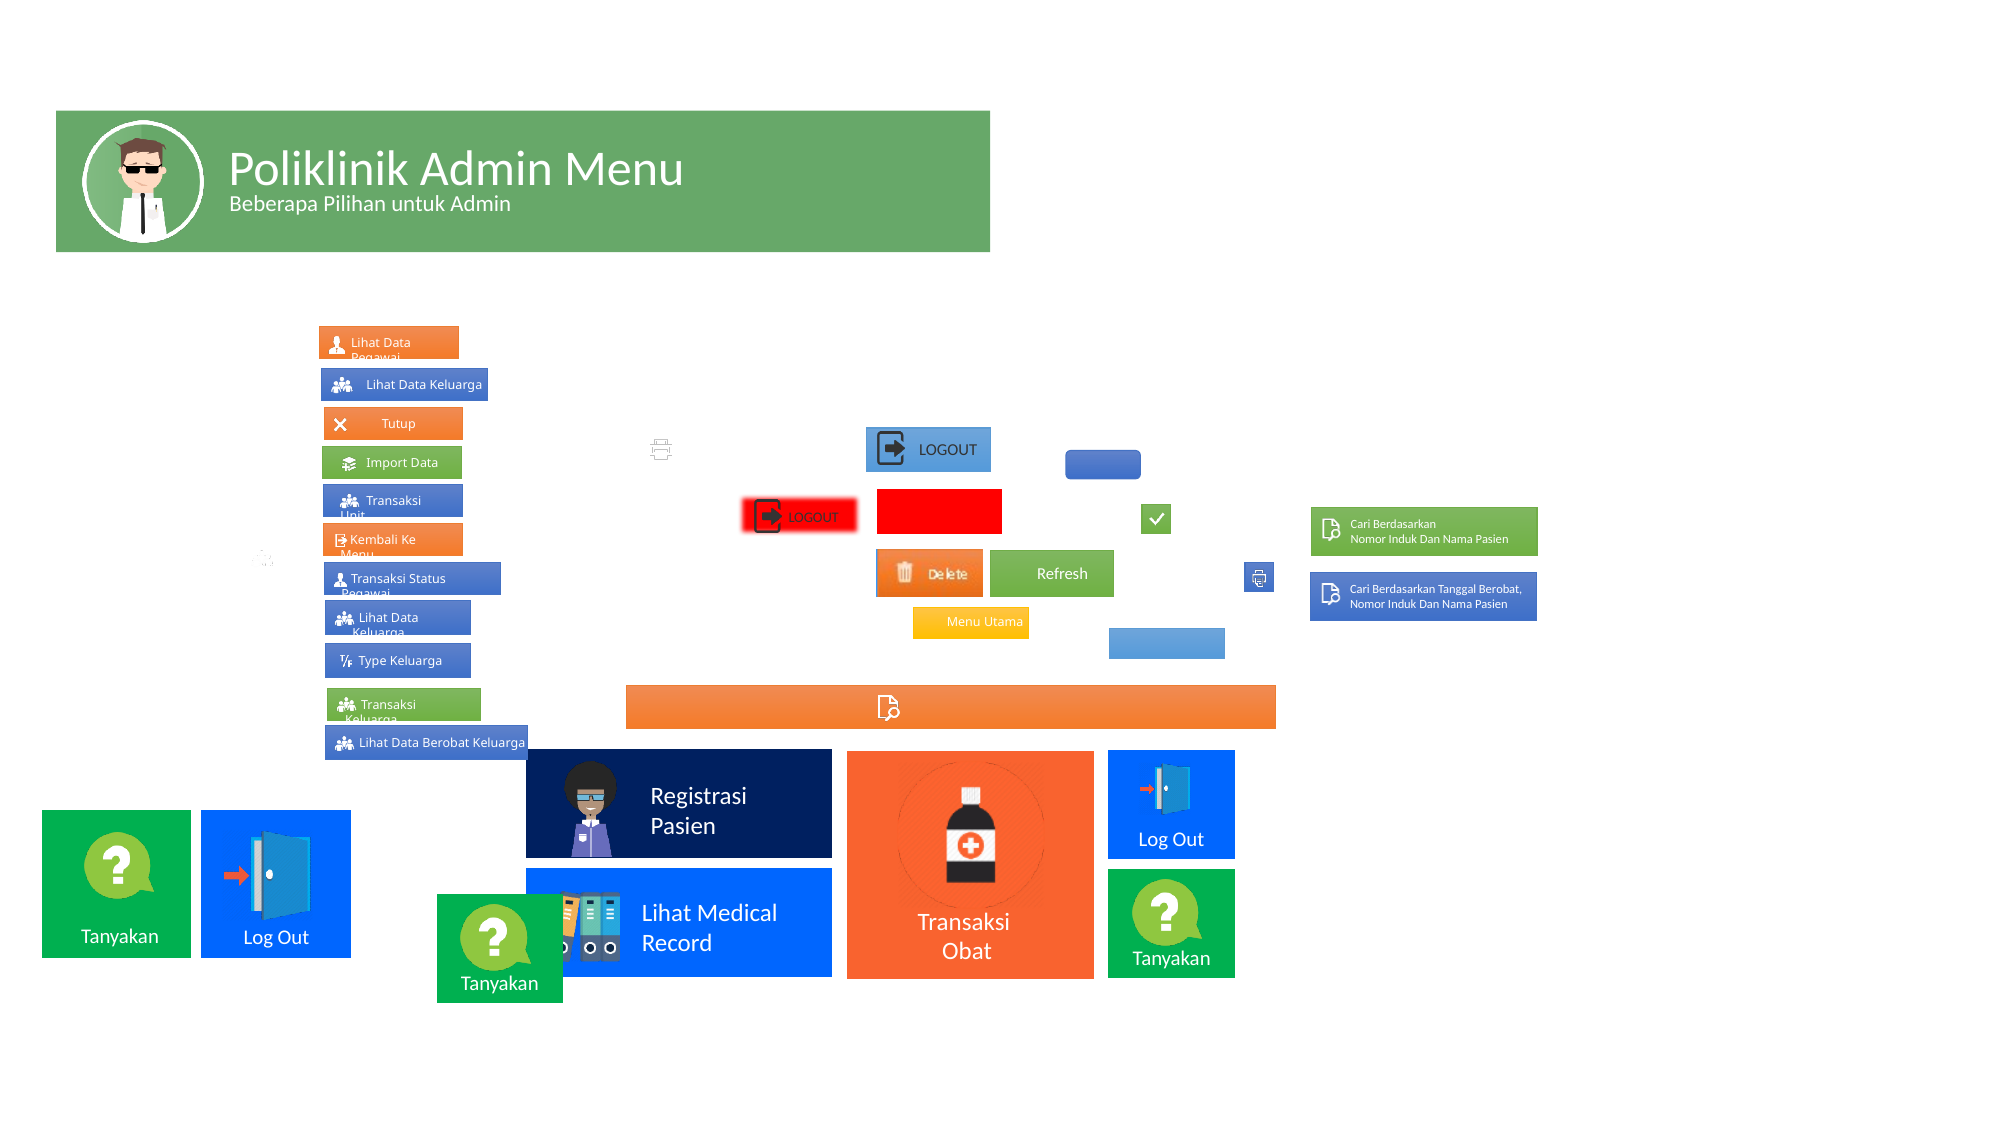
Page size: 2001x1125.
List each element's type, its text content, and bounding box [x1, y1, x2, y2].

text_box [1109, 870, 1234, 978]
text_box [1109, 628, 1225, 659]
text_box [642, 431, 802, 467]
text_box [325, 725, 551, 760]
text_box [322, 446, 462, 479]
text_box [324, 562, 501, 595]
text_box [527, 869, 831, 977]
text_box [1109, 751, 1234, 859]
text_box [323, 523, 463, 556]
text_box [1065, 449, 1141, 480]
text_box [1310, 572, 1581, 635]
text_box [325, 643, 481, 678]
picture [245, 543, 278, 576]
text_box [913, 606, 1095, 652]
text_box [319, 326, 471, 363]
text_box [325, 600, 481, 635]
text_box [527, 749, 831, 857]
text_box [847, 752, 1093, 978]
picture [876, 549, 983, 597]
text_box [877, 489, 1002, 534]
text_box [1141, 503, 1172, 534]
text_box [990, 550, 1114, 612]
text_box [201, 810, 350, 957]
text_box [321, 368, 502, 402]
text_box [1244, 562, 1274, 592]
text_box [437, 895, 562, 1003]
text_box [866, 427, 991, 472]
text_box LOGOUT [907, 431, 998, 466]
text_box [737, 493, 862, 537]
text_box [1311, 507, 1582, 570]
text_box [327, 688, 481, 721]
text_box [56, 110, 991, 253]
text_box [42, 810, 191, 957]
picture [873, 431, 907, 466]
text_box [323, 407, 463, 441]
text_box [323, 484, 463, 517]
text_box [626, 685, 1276, 729]
